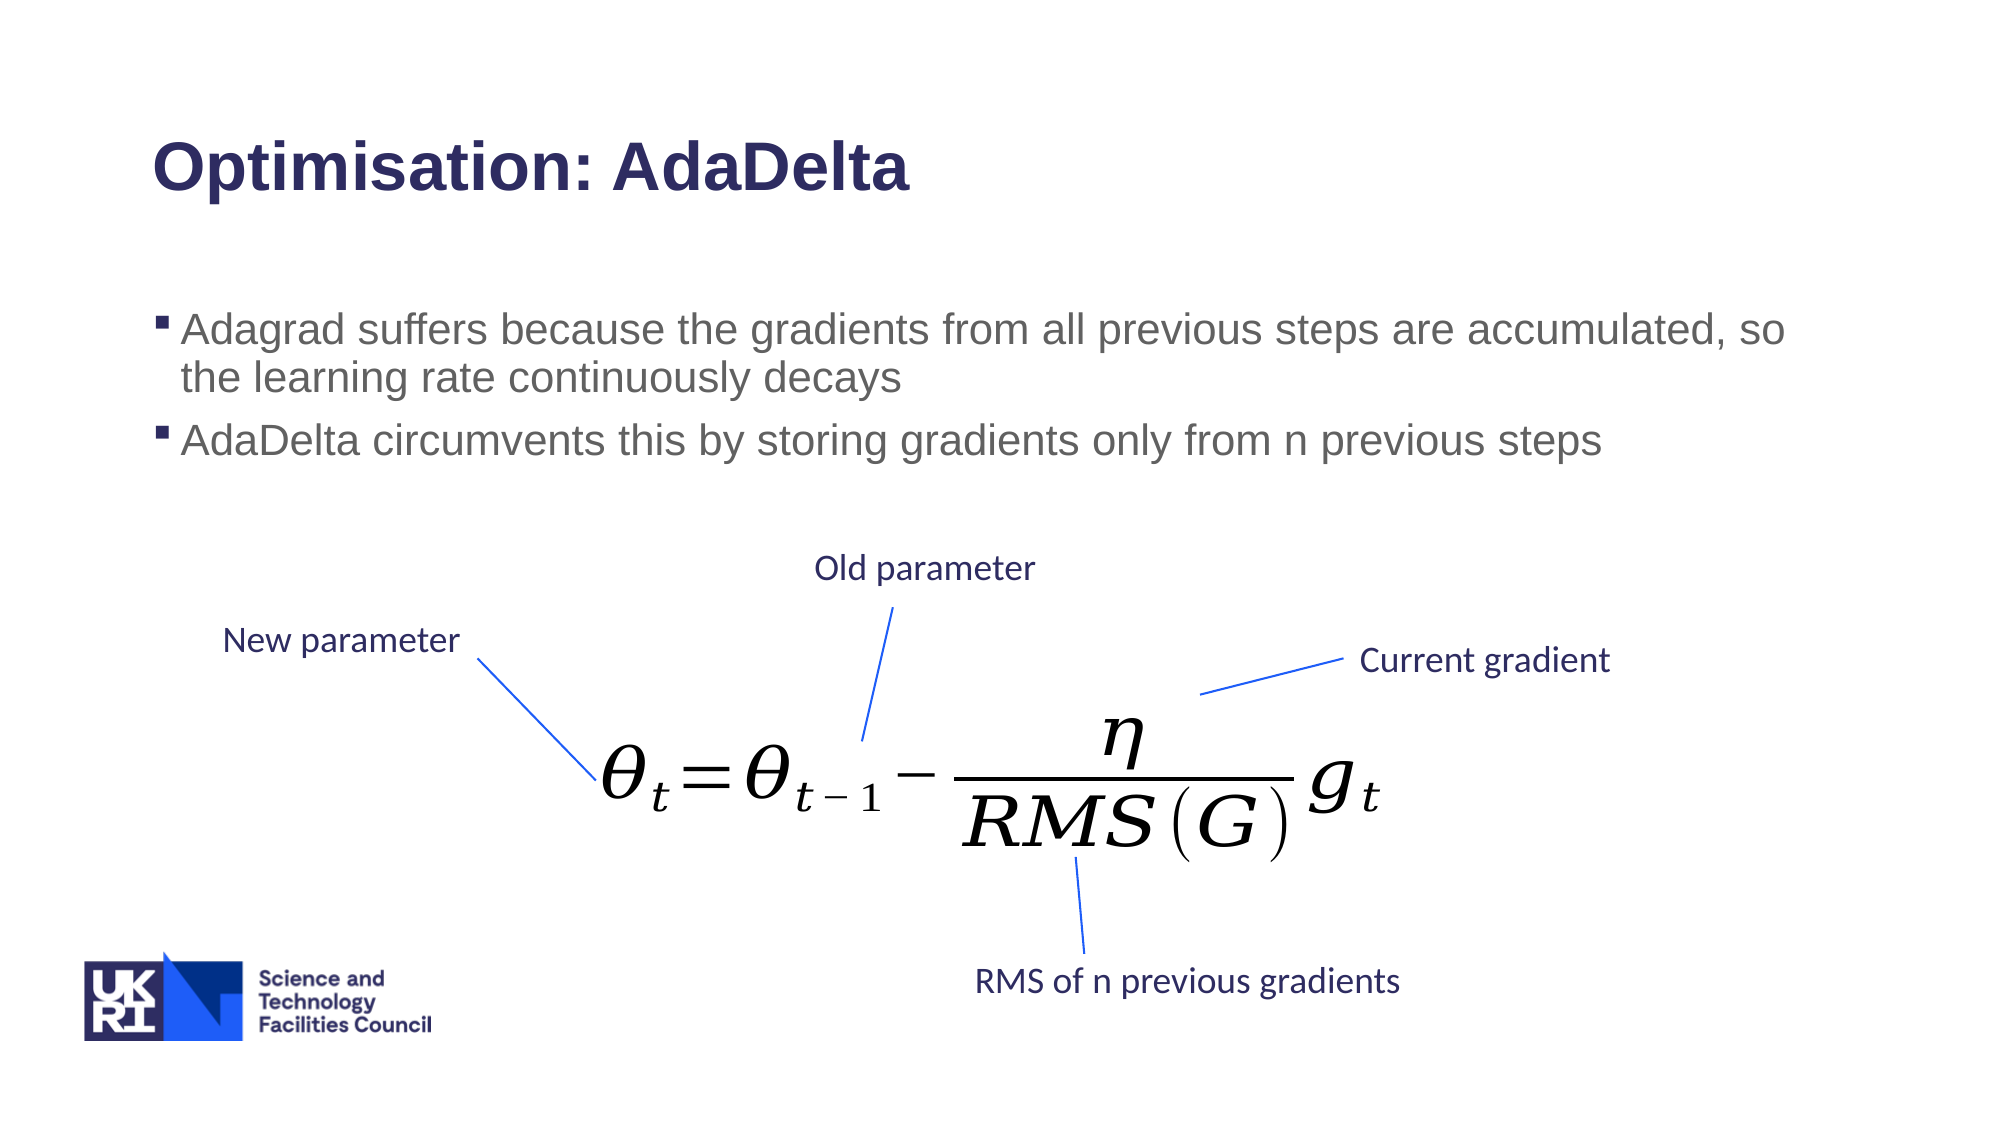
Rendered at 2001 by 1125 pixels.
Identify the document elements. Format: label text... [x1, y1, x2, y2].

title Optimisation: AdaDelta [137, 59, 1863, 278]
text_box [1199, 658, 1344, 695]
text_box RMS of n previous gradients [959, 948, 1417, 1009]
text_box New parameter [207, 607, 476, 667]
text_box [477, 658, 596, 781]
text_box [1075, 856, 1085, 954]
list Adagrad suffers because the gradients from all previous steps are accumulated, so the learning rate continuously decays AdaDelta circumvents this by storing gradients only from n previous steps [137, 299, 1863, 1014]
text_box Old parameter [799, 535, 1052, 596]
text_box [861, 607, 893, 742]
text_box Current gradient [1345, 628, 1627, 688]
picture [84, 951, 431, 1041]
